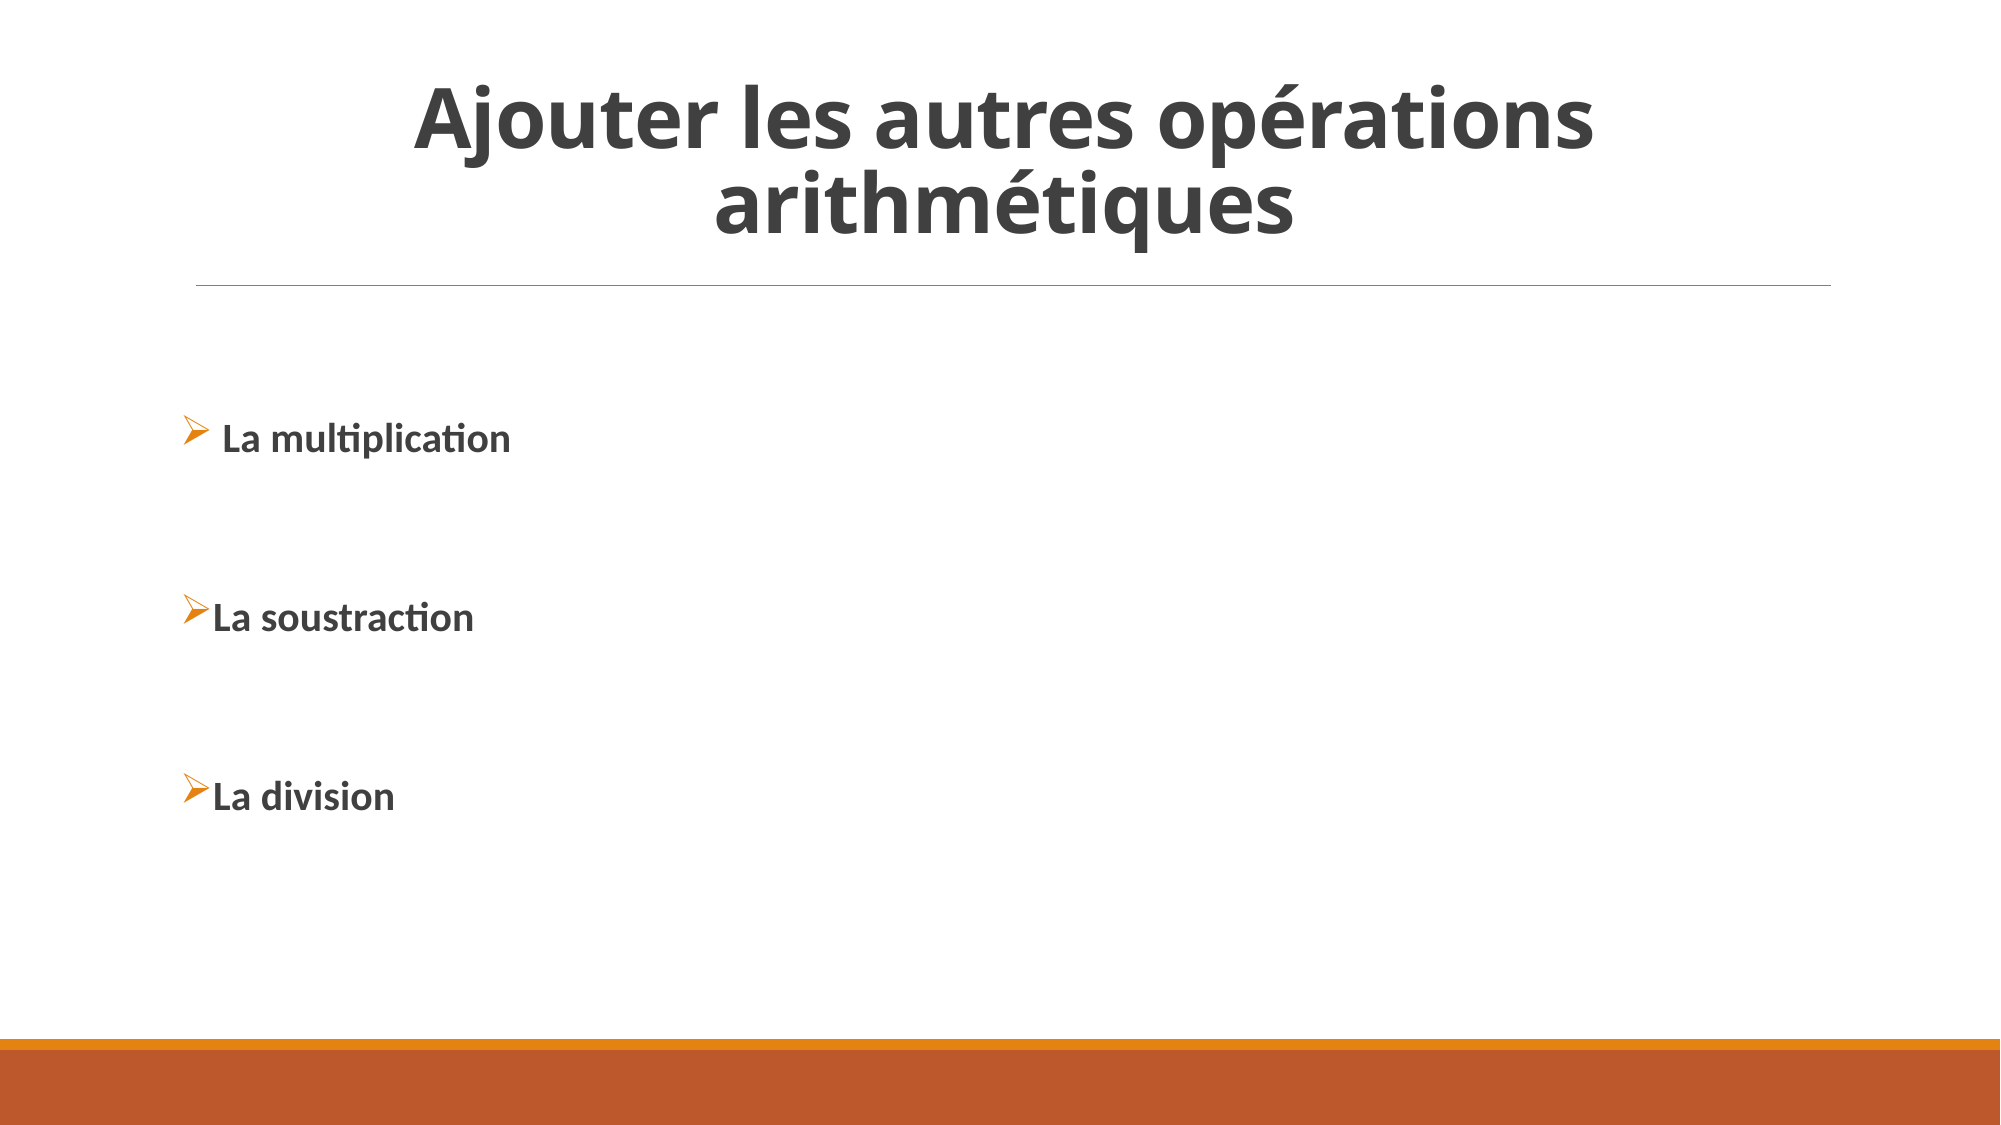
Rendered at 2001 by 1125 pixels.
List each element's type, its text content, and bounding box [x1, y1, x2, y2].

title Ajouter les autres opérations arithmétiques [180, 47, 1830, 285]
list La multiplication La soustraction La division [180, 302, 1830, 963]
